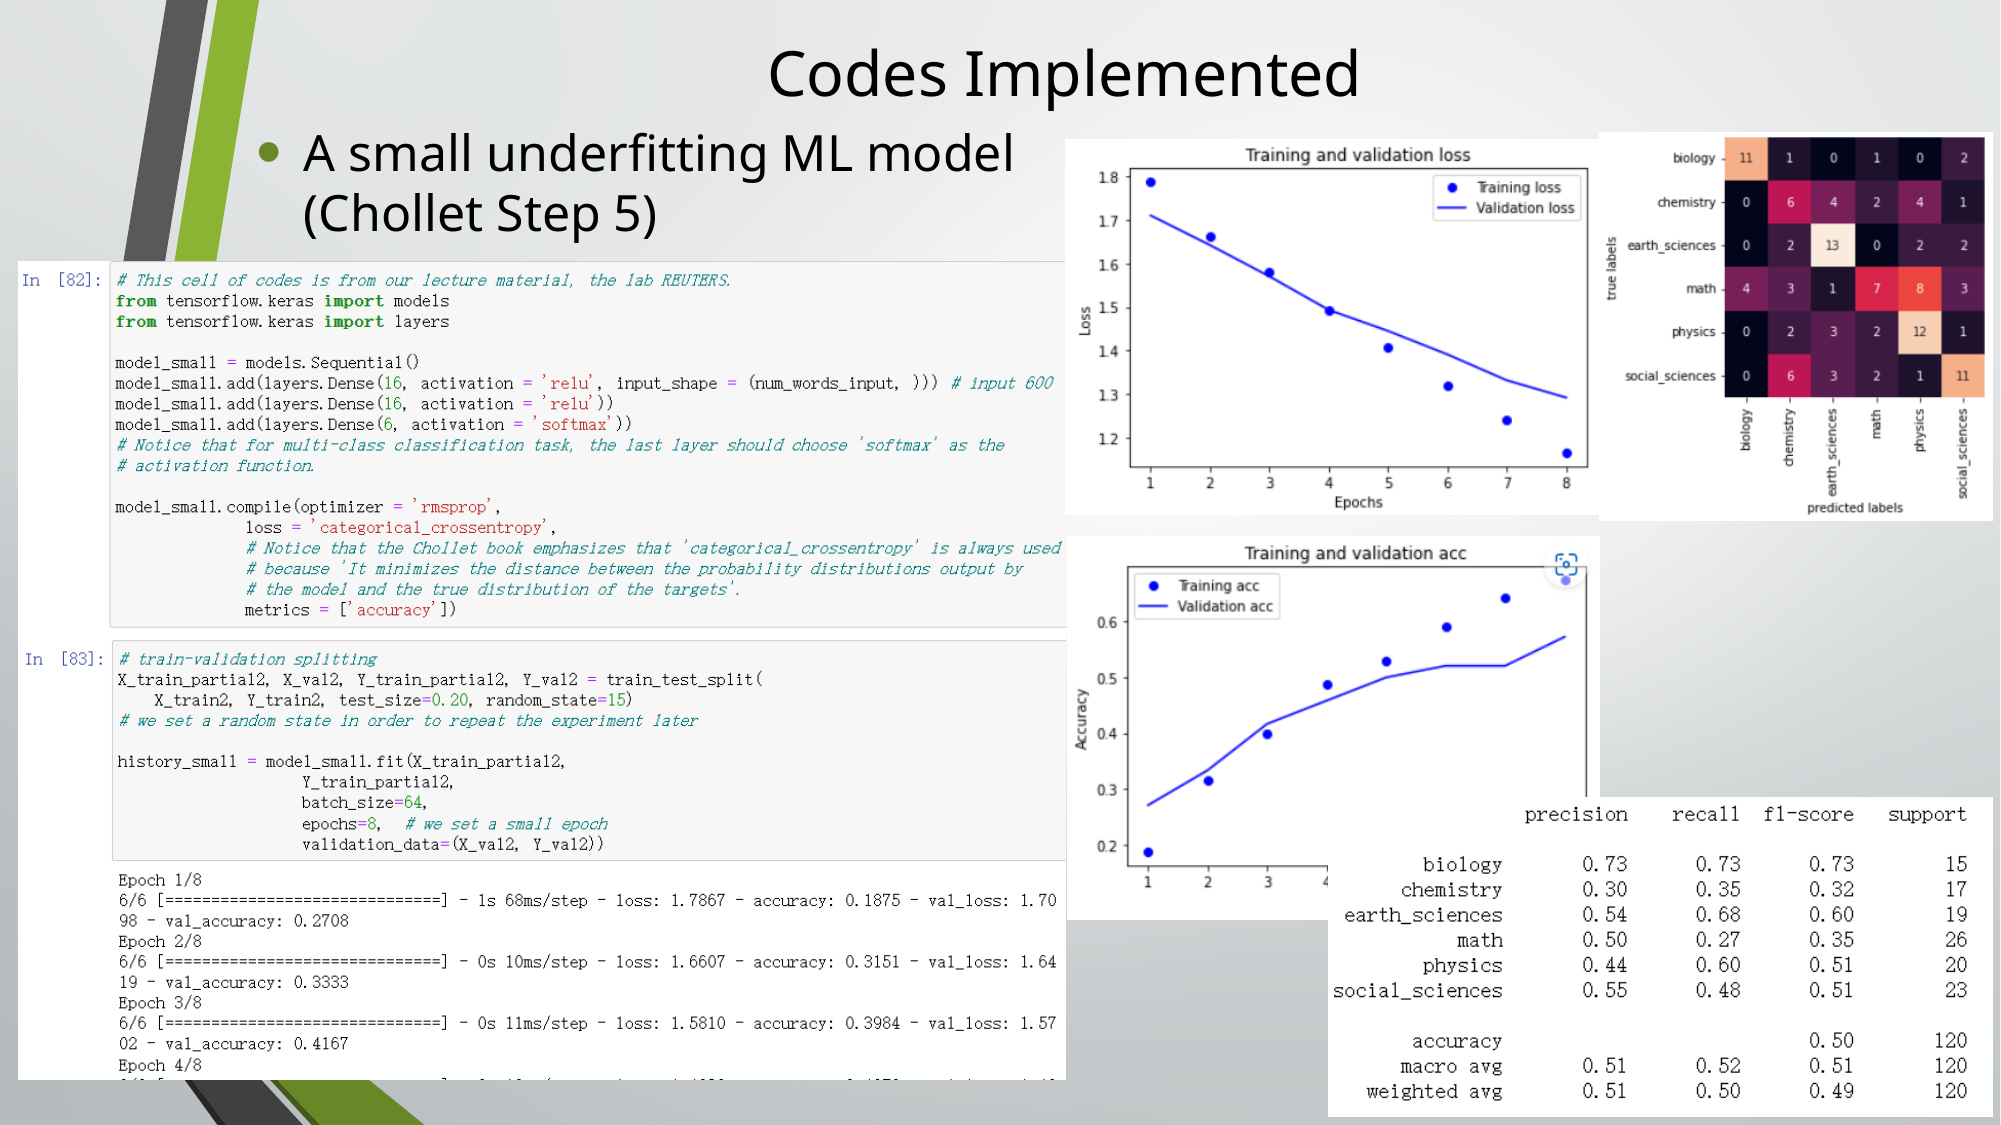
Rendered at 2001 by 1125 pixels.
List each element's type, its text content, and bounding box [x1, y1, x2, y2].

title Codes Implemented [243, 26, 1887, 117]
list A small underfitting ML model (Chollet Step 5) [241, 99, 1103, 261]
picture [17, 132, 1993, 1117]
